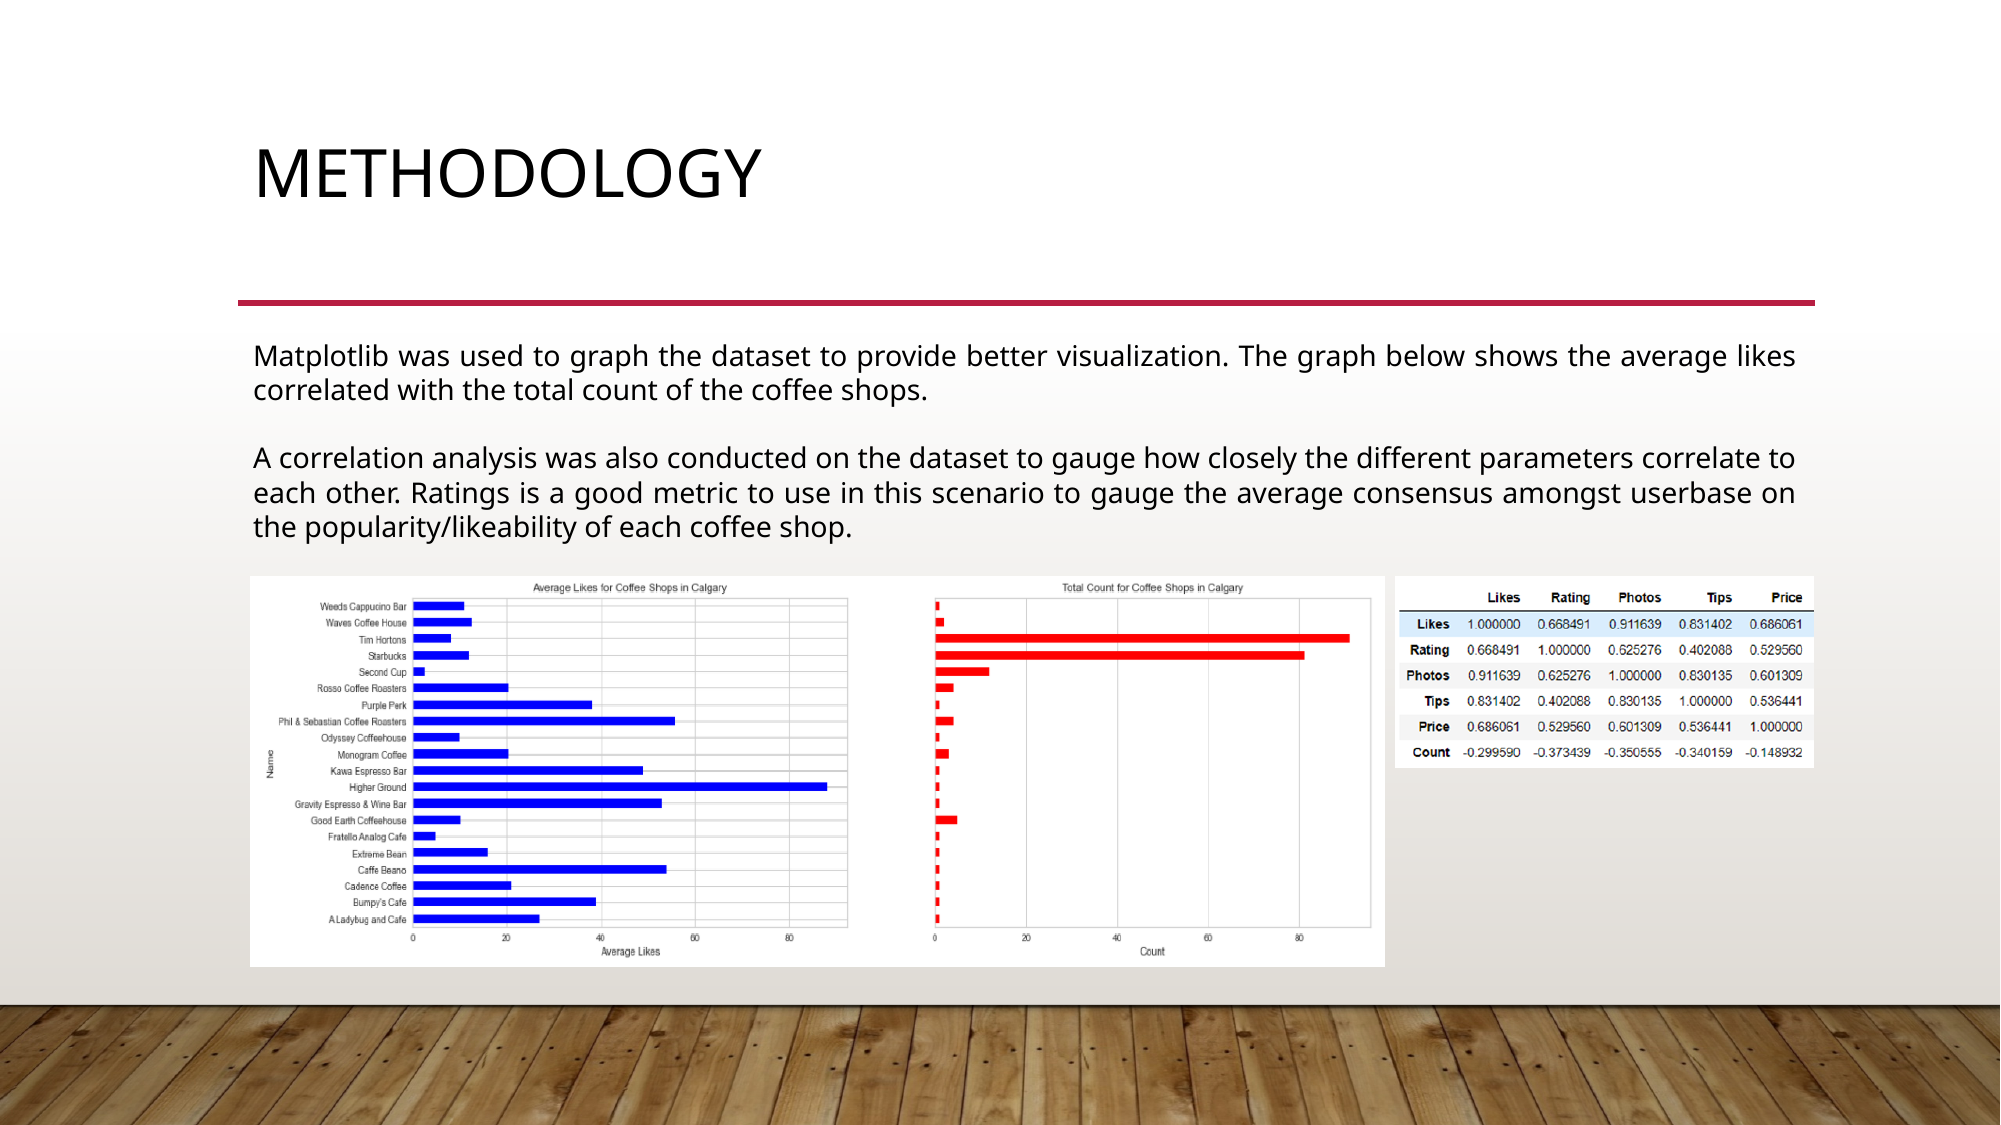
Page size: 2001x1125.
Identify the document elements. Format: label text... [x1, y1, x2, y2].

picture [0, 1005, 2000, 1125]
picture [250, 576, 1385, 968]
picture [1394, 576, 1814, 768]
title Methodology [238, 131, 1814, 305]
text_box Matplotlib was used to graph the dataset to provide better visualization. The graph below shows the average likes correlated with the total count of the coffee shops. A correlation analysis was also conducted on the dataset to gauge how closely the different parameters correlate to each other. Ratings is a good metric to use in this scenario to gauge the average consensus amongst userbase on the popularity/likeability of each coffee shop. [238, 330, 1814, 551]
